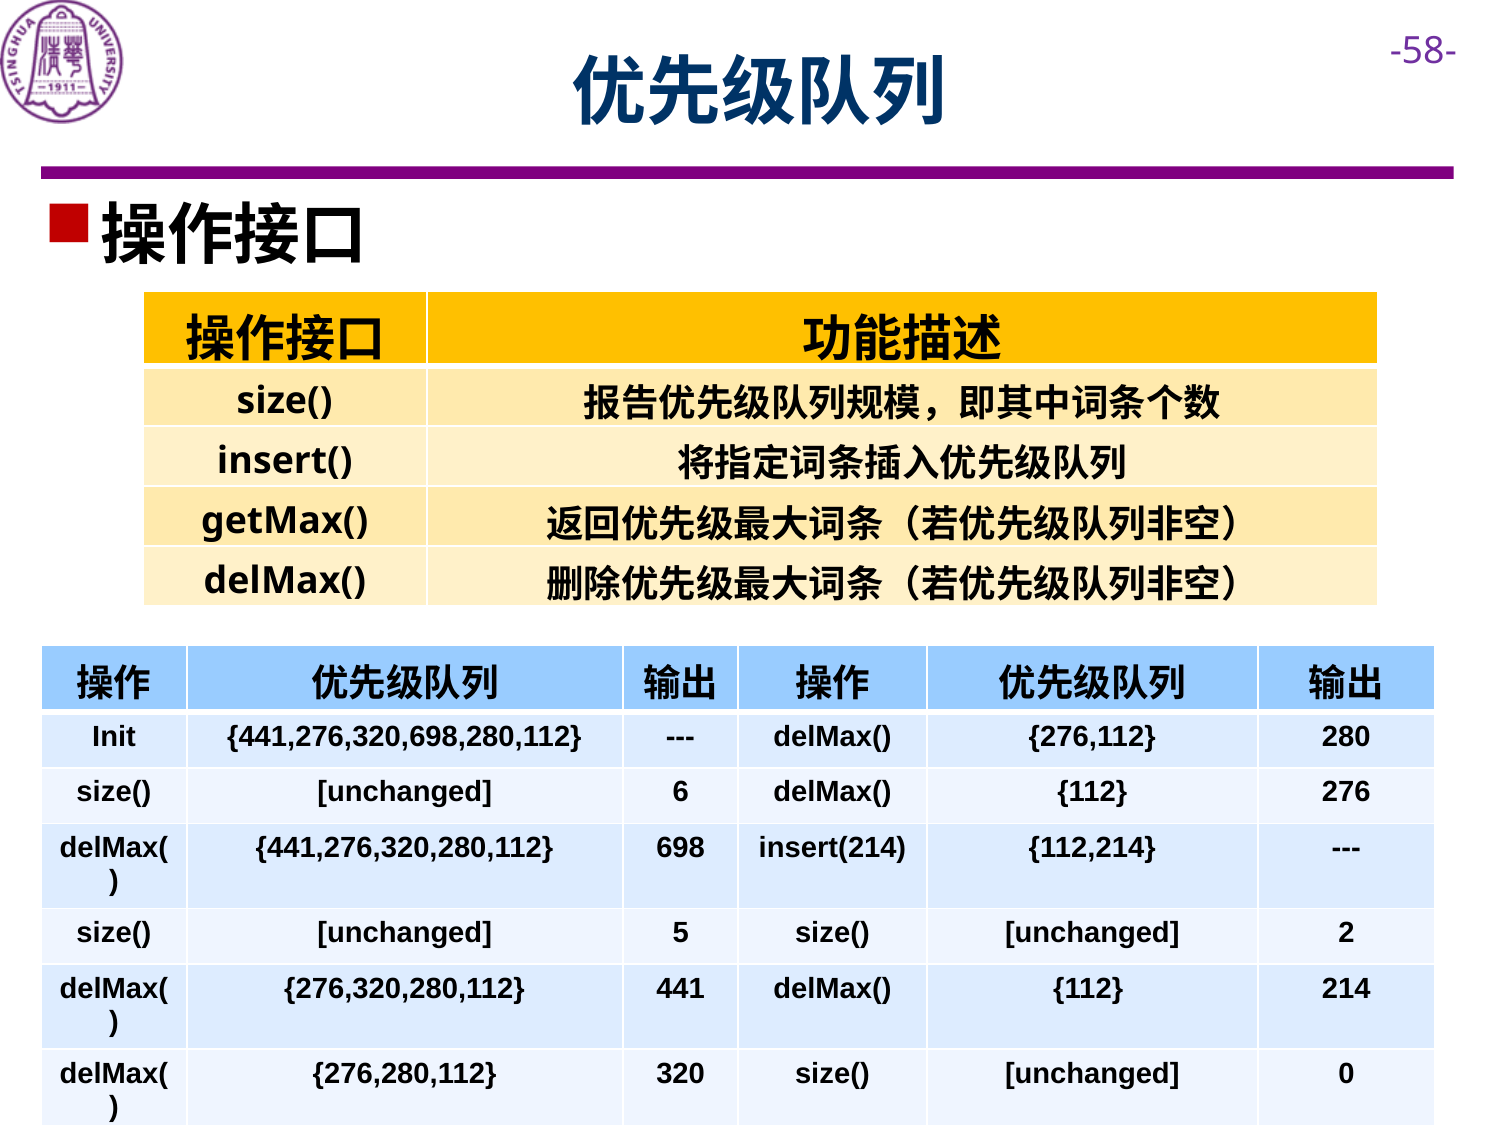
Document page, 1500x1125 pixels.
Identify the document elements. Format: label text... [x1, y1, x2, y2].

table_cell {112} [928, 769, 1257, 823]
table_cell {112} [928, 965, 1257, 1048]
table_cell 报告优先级队列规模，即其中词条个数 [428, 369, 1377, 425]
picture [0, 0, 124, 124]
table_header 操作接口 [144, 292, 426, 363]
table_cell {441,276,320,280,112} [188, 824, 622, 908]
table_cell 返回优先级最大词条（若优先级队列非空） [428, 487, 1377, 545]
table_cell size() [42, 909, 186, 963]
title 优先级队列 [135, 13, 1383, 165]
table_cell 280 [1259, 715, 1434, 767]
table_header 优先级队列 [928, 646, 1257, 709]
table_cell 2 [1259, 909, 1434, 963]
table_header 操作 [739, 646, 926, 709]
table_cell 441 [624, 965, 737, 1048]
table_header 输出 [1259, 646, 1434, 709]
table_cell {276,320,280,112} [188, 965, 622, 1048]
table_cell delMax() [144, 547, 426, 605]
table_cell 5 [624, 909, 737, 963]
table_cell [unchanged] [928, 1050, 1257, 1125]
table_cell getMax() [144, 487, 426, 545]
table_cell --- [1259, 824, 1434, 908]
table_cell delMax() [739, 715, 926, 767]
table_cell 698 [624, 824, 737, 908]
table_cell size() [144, 369, 426, 425]
table_cell delMax() [42, 965, 186, 1048]
table_cell {112,214} [928, 824, 1257, 908]
table_cell {441,276,320,698,280,112} [188, 715, 622, 767]
table_cell insert(214) [739, 824, 926, 908]
table_cell {276,112} [928, 715, 1257, 767]
text_box 操作接口 [29, 184, 408, 280]
table_cell 214 [1259, 965, 1434, 1048]
table_header 优先级队列 [188, 646, 622, 709]
table_header 操作 [42, 646, 186, 709]
table_cell --- [624, 715, 737, 767]
table_cell Init [42, 715, 186, 767]
table_header 功能描述 [428, 292, 1377, 363]
table_cell 276 [1259, 769, 1434, 823]
table_cell insert() [144, 427, 426, 485]
table_cell delMax() [42, 1050, 186, 1125]
table_cell delMax() [739, 769, 926, 823]
table_cell 删除优先级最大词条（若优先级队列非空） [428, 547, 1377, 605]
table_cell [unchanged] [928, 909, 1257, 963]
table_cell 6 [624, 769, 737, 823]
table_cell size() [739, 1050, 926, 1125]
table_cell [unchanged] [188, 769, 622, 823]
table_cell 0 [1259, 1050, 1434, 1125]
table_cell {276,280,112} [188, 1050, 622, 1125]
table_cell size() [42, 769, 186, 823]
table_cell 将指定词条插入优先级队列 [428, 427, 1377, 485]
table_cell size() [739, 909, 926, 963]
table_cell delMax() [42, 824, 186, 908]
table_cell delMax() [739, 965, 926, 1048]
table_cell [unchanged] [188, 909, 622, 963]
table_header 输出 [624, 646, 737, 709]
table_cell 320 [624, 1050, 737, 1125]
